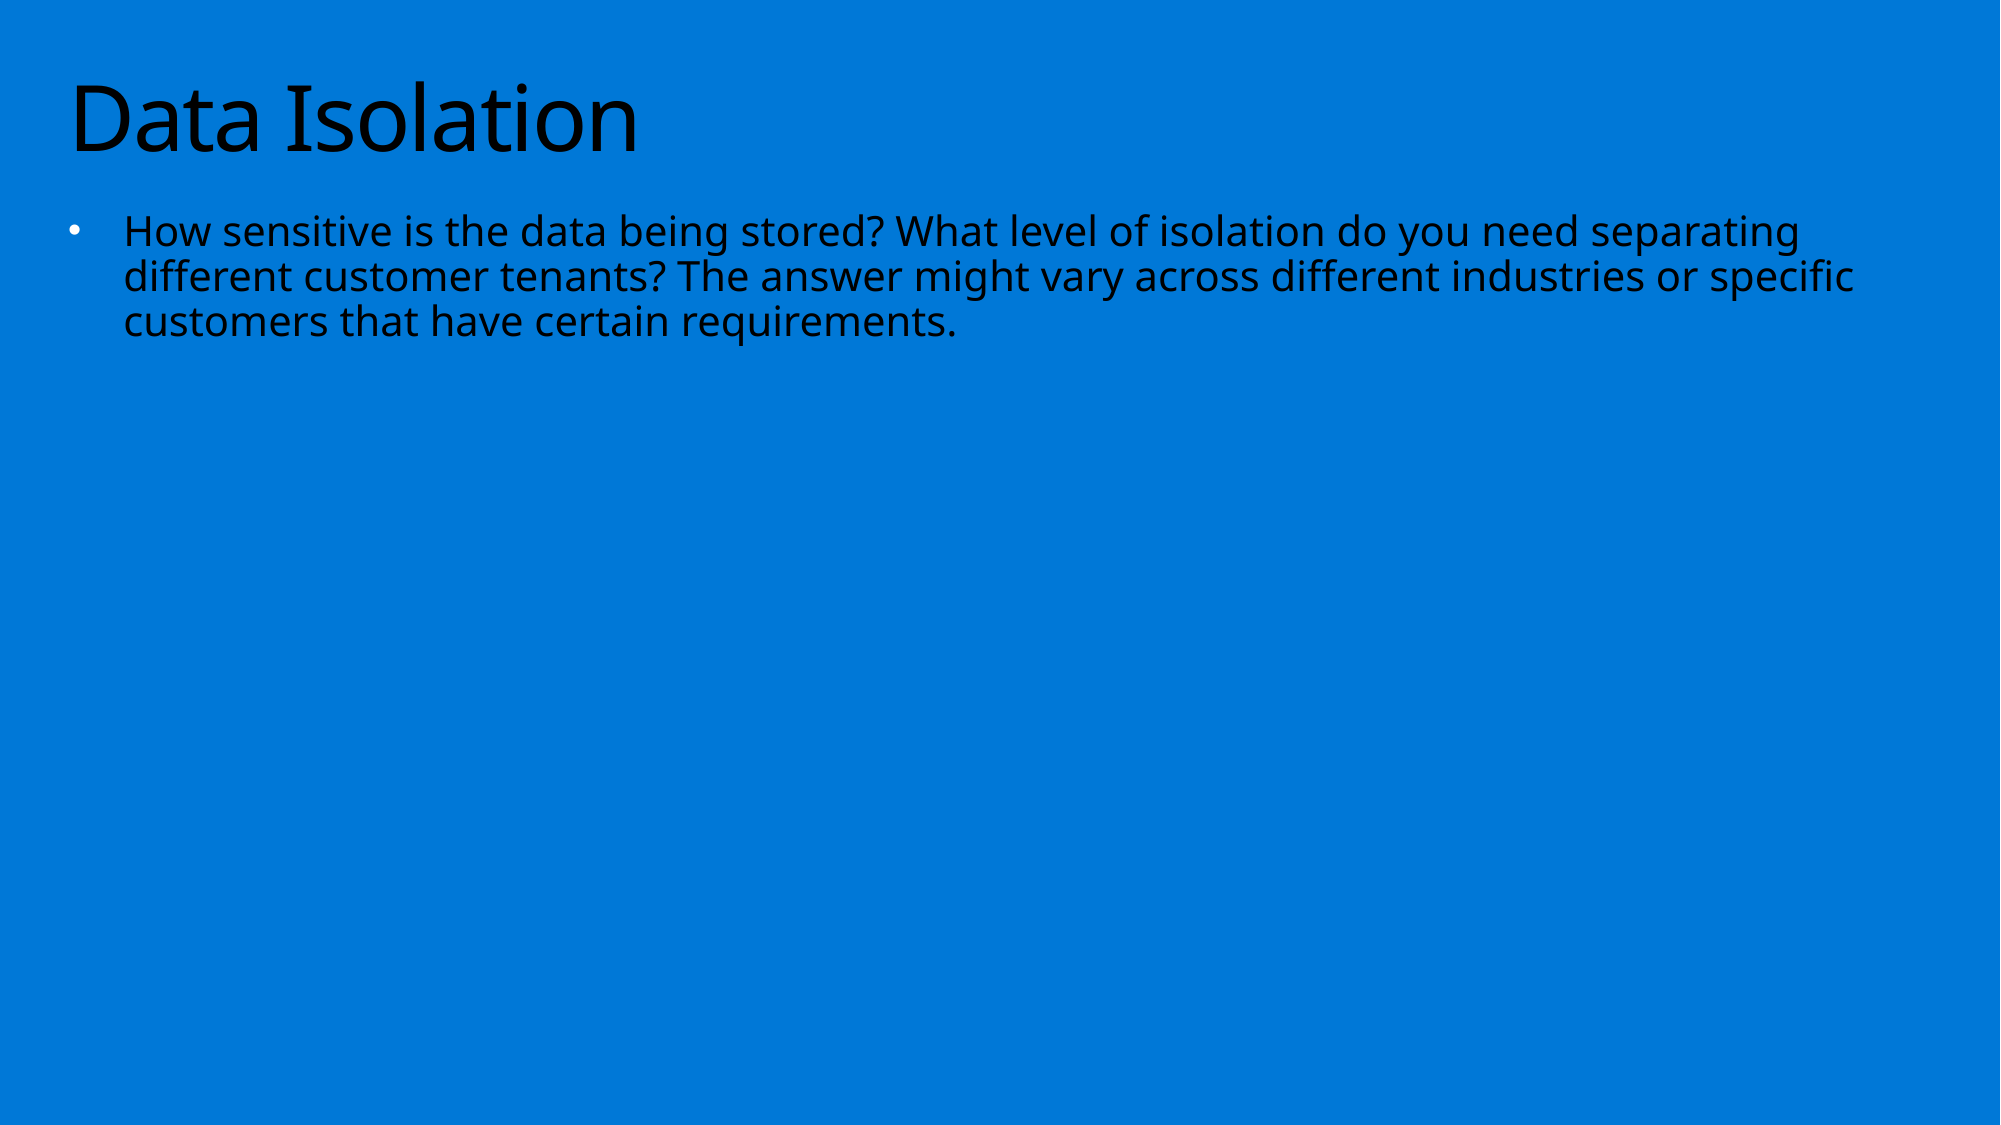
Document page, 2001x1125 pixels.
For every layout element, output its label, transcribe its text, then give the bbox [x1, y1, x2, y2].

title Data Isolation [44, 47, 1957, 196]
list How sensitive is the data being stored? What level of isolation do you need separating different customer tenants? The answer might vary across different industries or specific customers that have certain requirements. [44, 196, 1956, 362]
